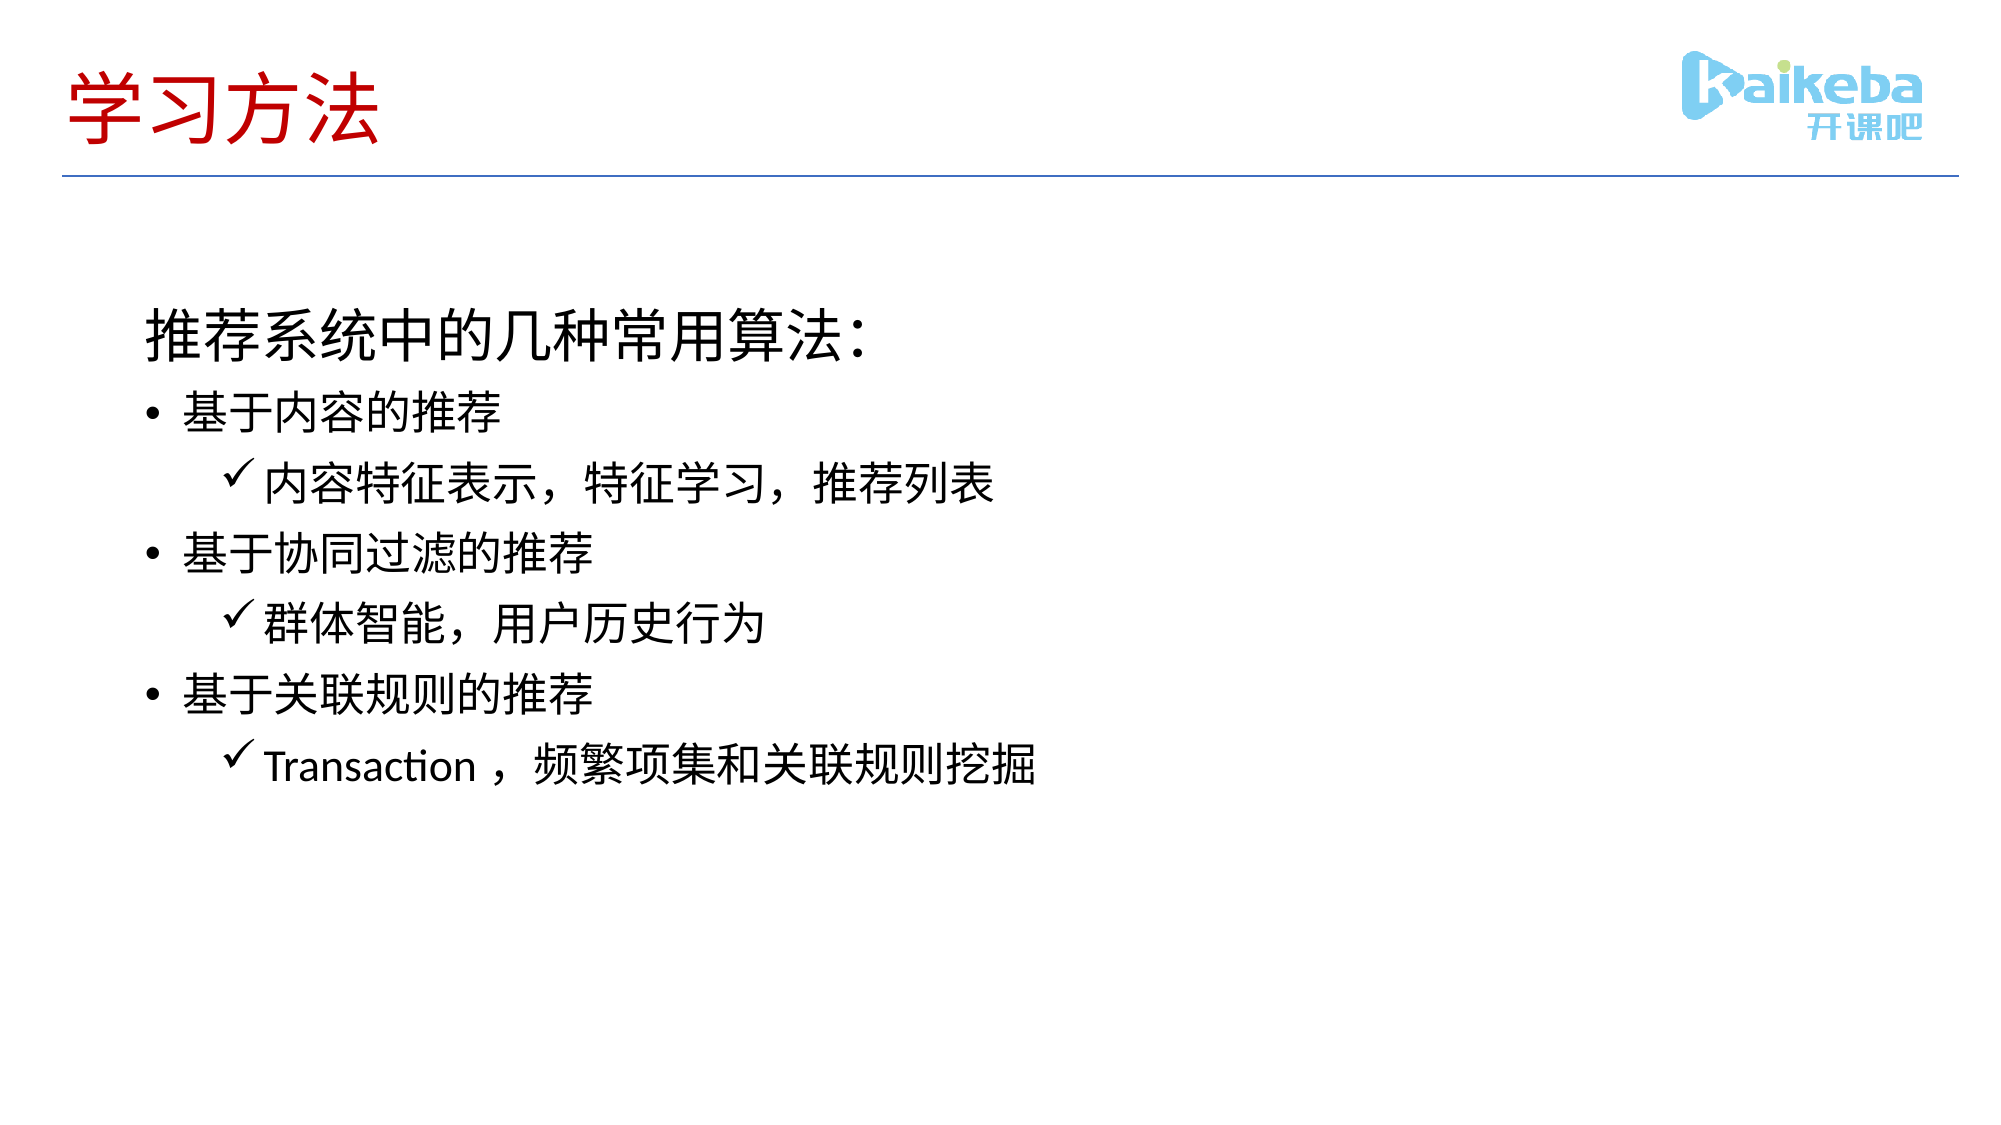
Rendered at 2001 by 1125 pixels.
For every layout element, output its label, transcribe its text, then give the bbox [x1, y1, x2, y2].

title 学习方法 [57, 59, 1728, 167]
list 推荐系统中的几种常用算法： 基于内容的推荐 内容特征表示，特征学习，推荐列表 基于协同过滤的推荐 群体智能，用户历史行为 基于关联规则的推荐 Transaction，频繁项集和关联规则挖掘 [136, 298, 1863, 1014]
text_box [1653, 21, 1950, 167]
